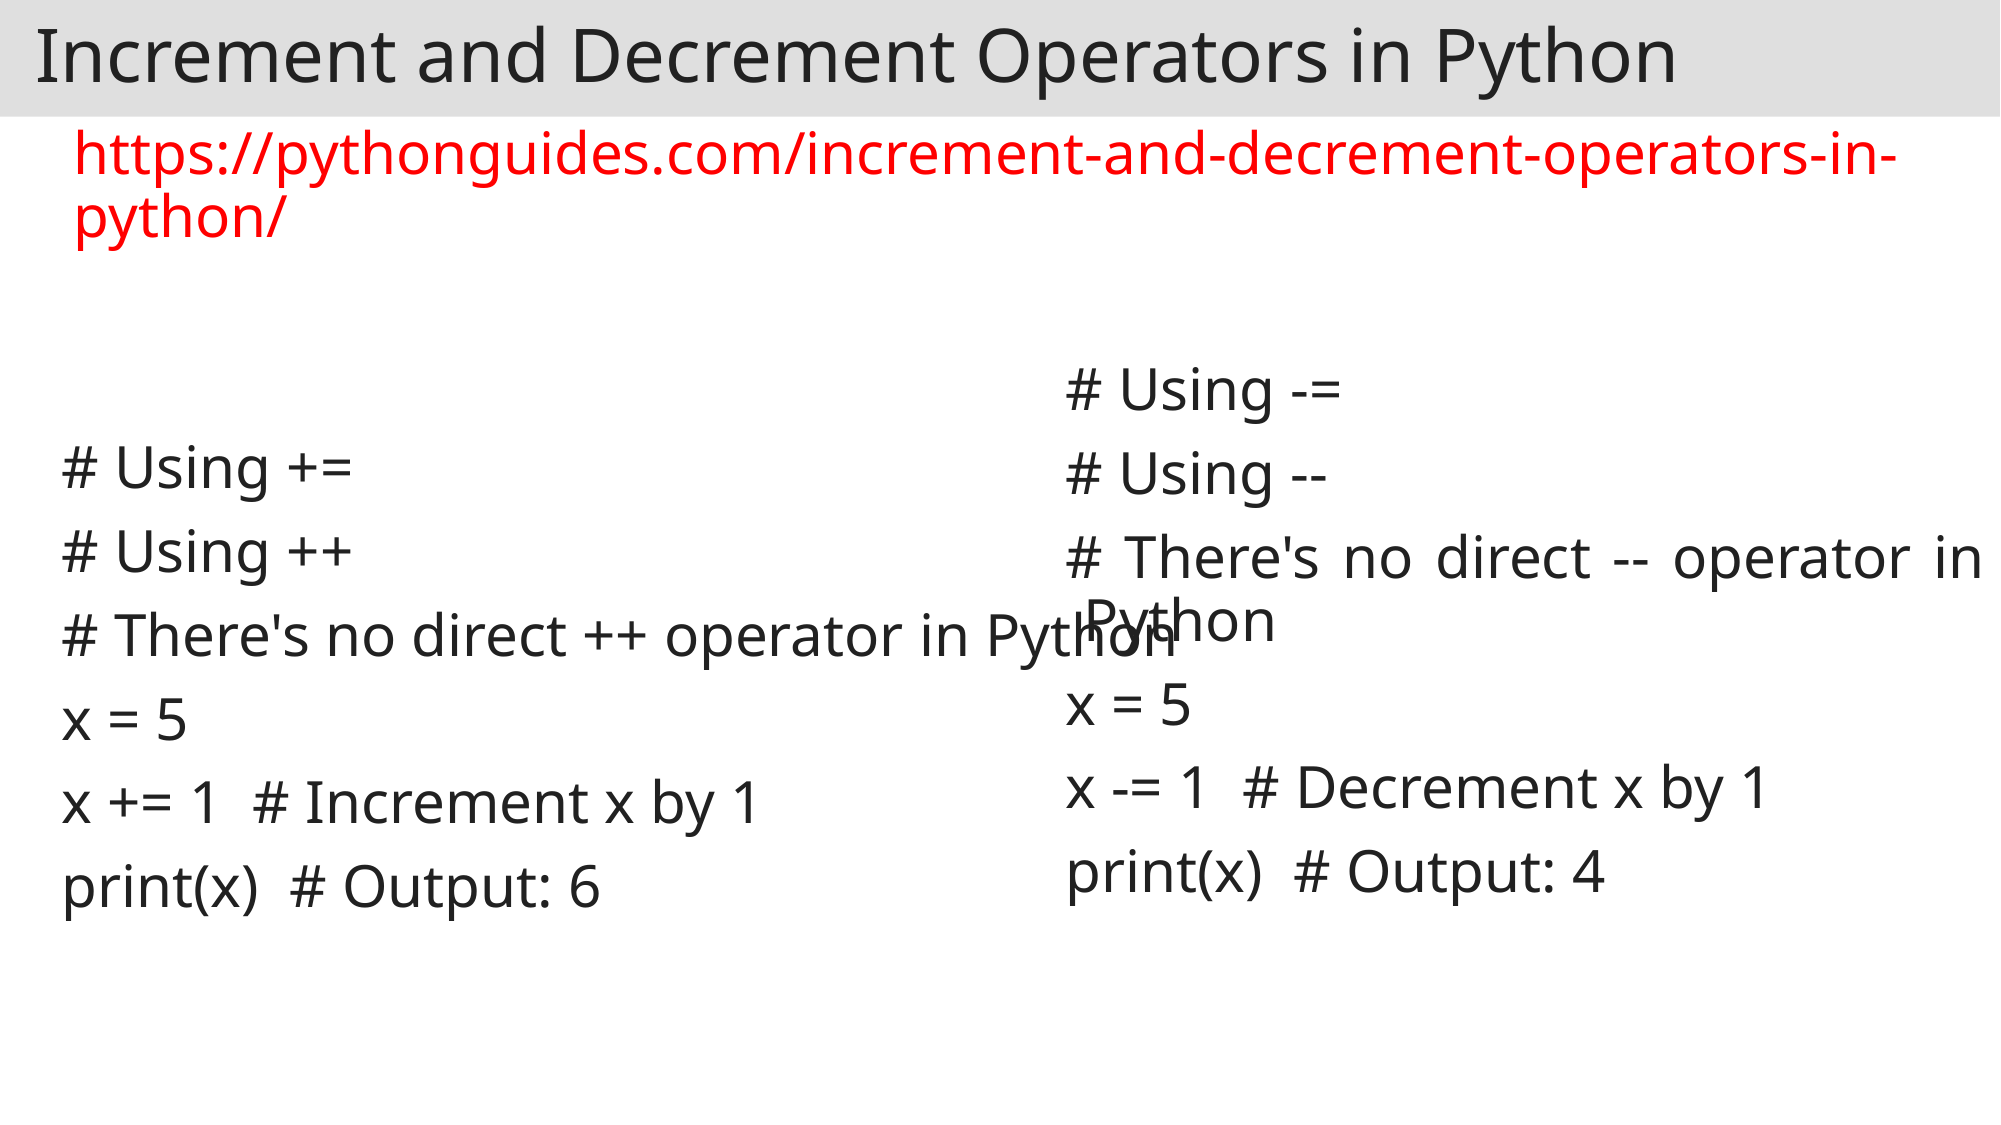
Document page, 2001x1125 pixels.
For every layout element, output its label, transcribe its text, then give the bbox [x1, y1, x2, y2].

list https://pythonguides.com/increment-and-decrement-operators-in-python/ # Using += # Using ++ # There's no direct ++ operator in Python x = 5 x += 1 # Increment x by 1 print(x) # Output: 6 [21, 116, 1979, 1034]
title Increment and Decrement Operators in Python [0, 0, 2000, 117]
text_box # Using -= # Using -- # There's no direct -- operator in Python x = 5 x -= 1 # Decrement x by 1 print(x) # Output: 4 [1025, 345, 2000, 952]
